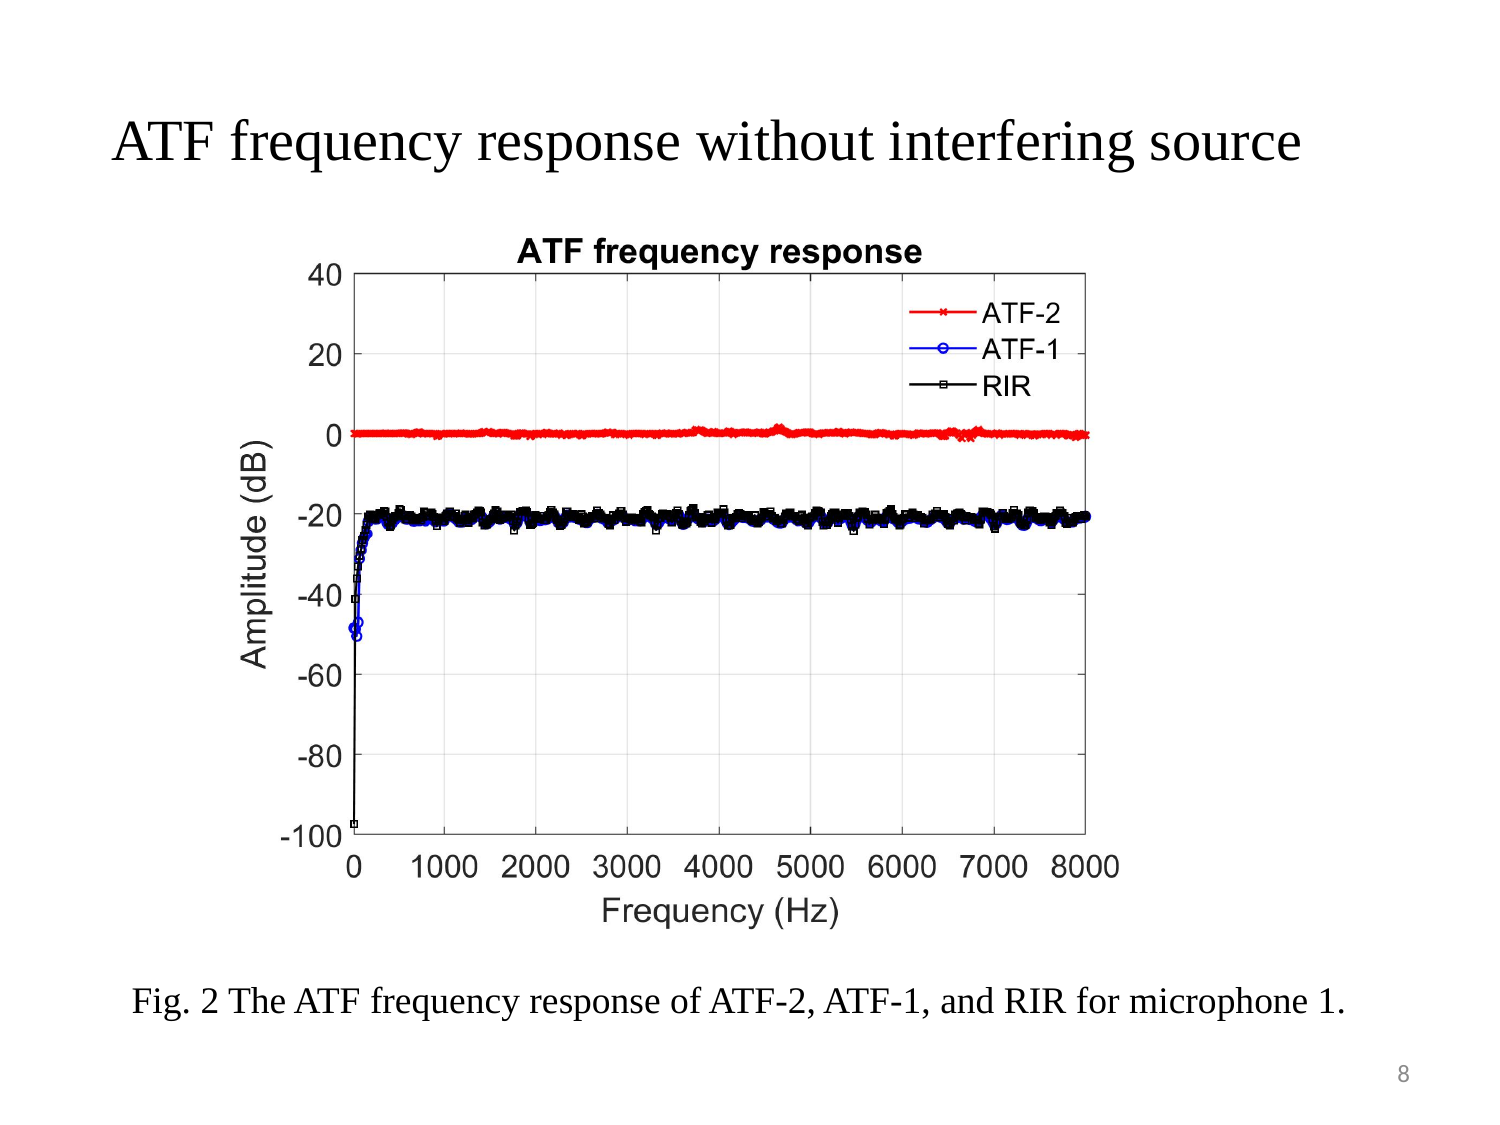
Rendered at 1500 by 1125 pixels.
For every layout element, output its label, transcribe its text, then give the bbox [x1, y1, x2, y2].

picture [229, 220, 1175, 930]
text_box ATF frequency response without interfering source [96, 95, 1447, 180]
text_box Fig. 2 The ATF frequency response of ATF-2, ATF-1, and RIR for microphone 1. [116, 969, 1363, 1029]
slide_number 8 [1074, 1042, 1425, 1103]
